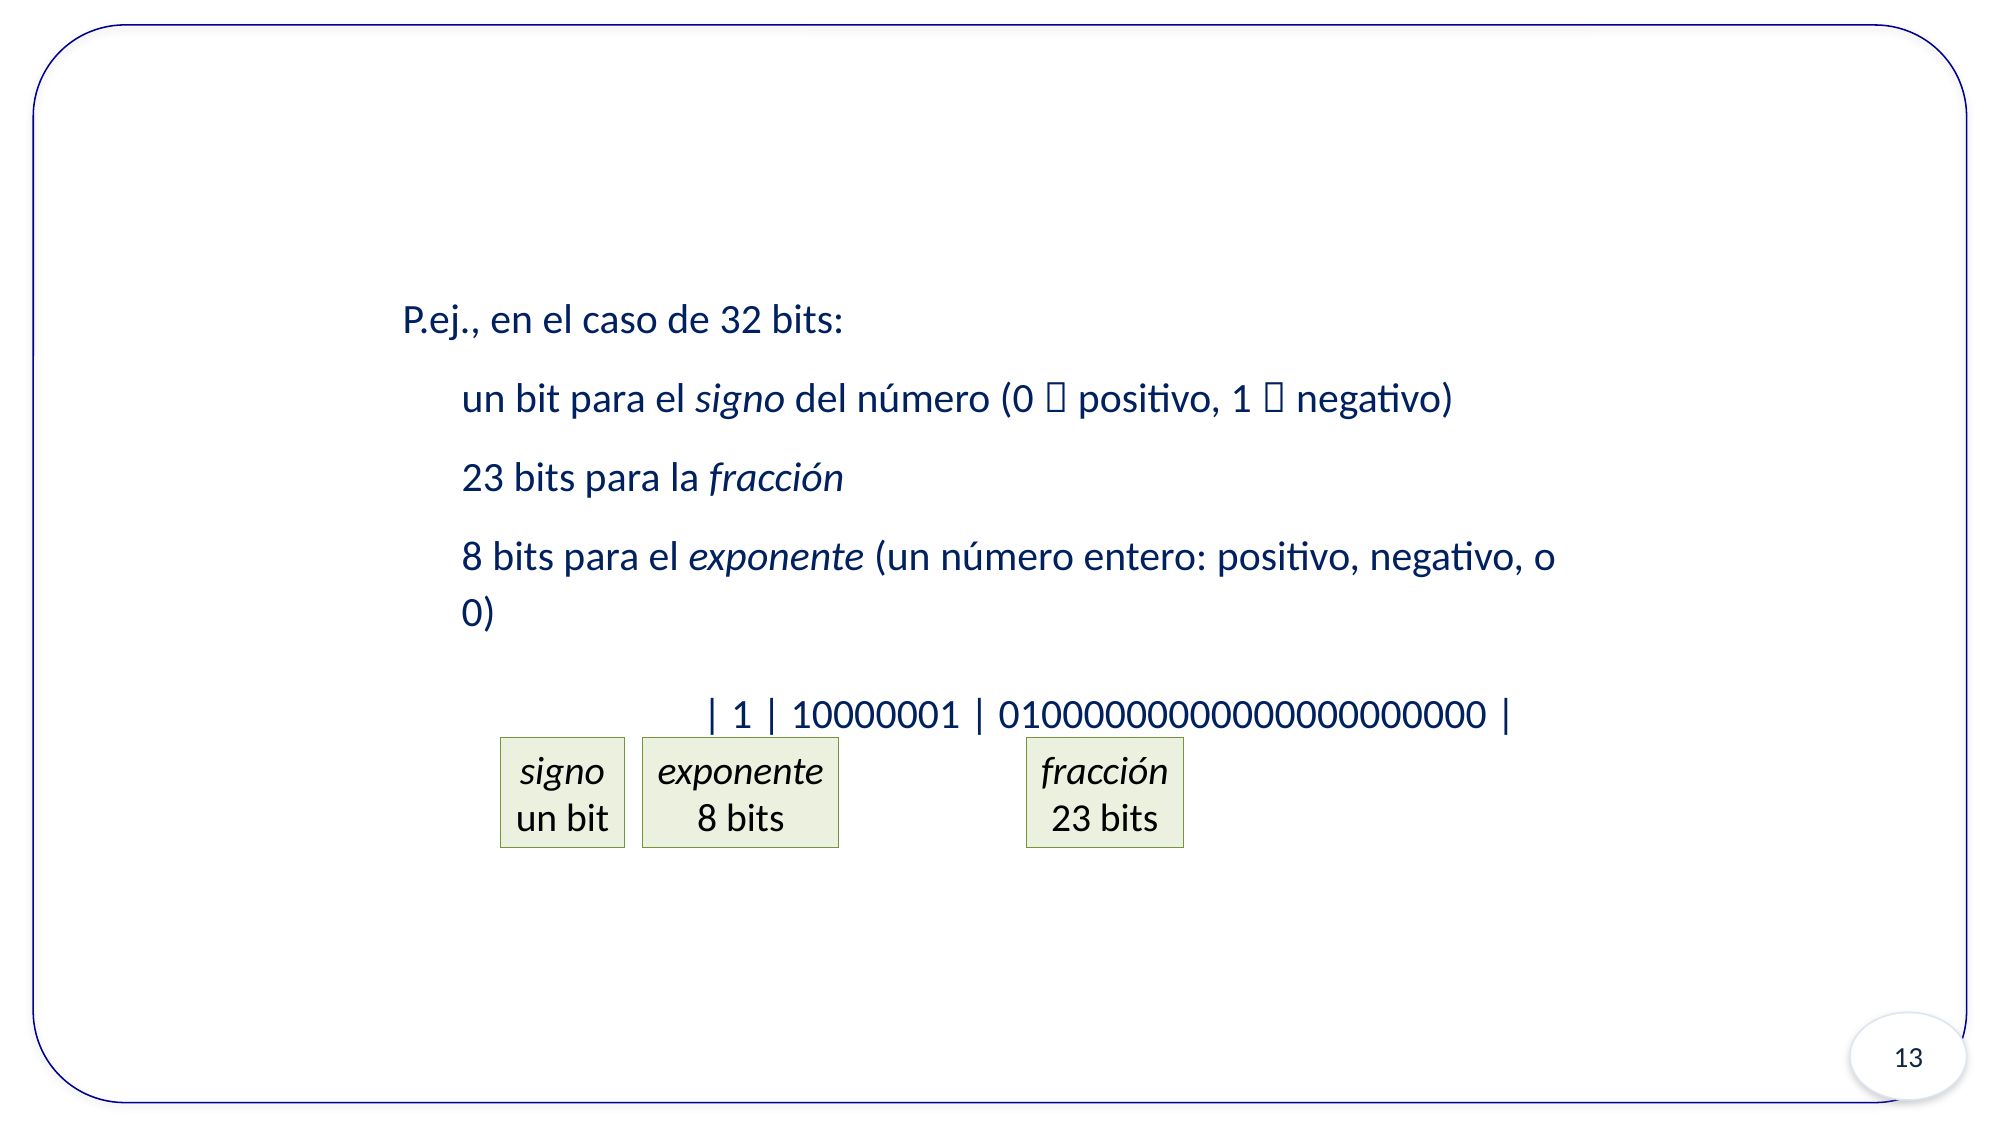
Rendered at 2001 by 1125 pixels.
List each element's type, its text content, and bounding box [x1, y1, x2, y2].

text_box exponente 8 bits [642, 737, 839, 848]
text_box fracción 23 bits [1026, 737, 1184, 848]
list P.ej., en el caso de 32 bits: un bit para el signo del número (0  positivo, 1  negativo) 23 bits para la fracción 8 bits para el exponente (un número entero: positivo, negativo, o 0) | 1 | 10000001 | 01000000000000000000000 | [387, 47, 1613, 1078]
text_box signo un bit [500, 737, 625, 848]
